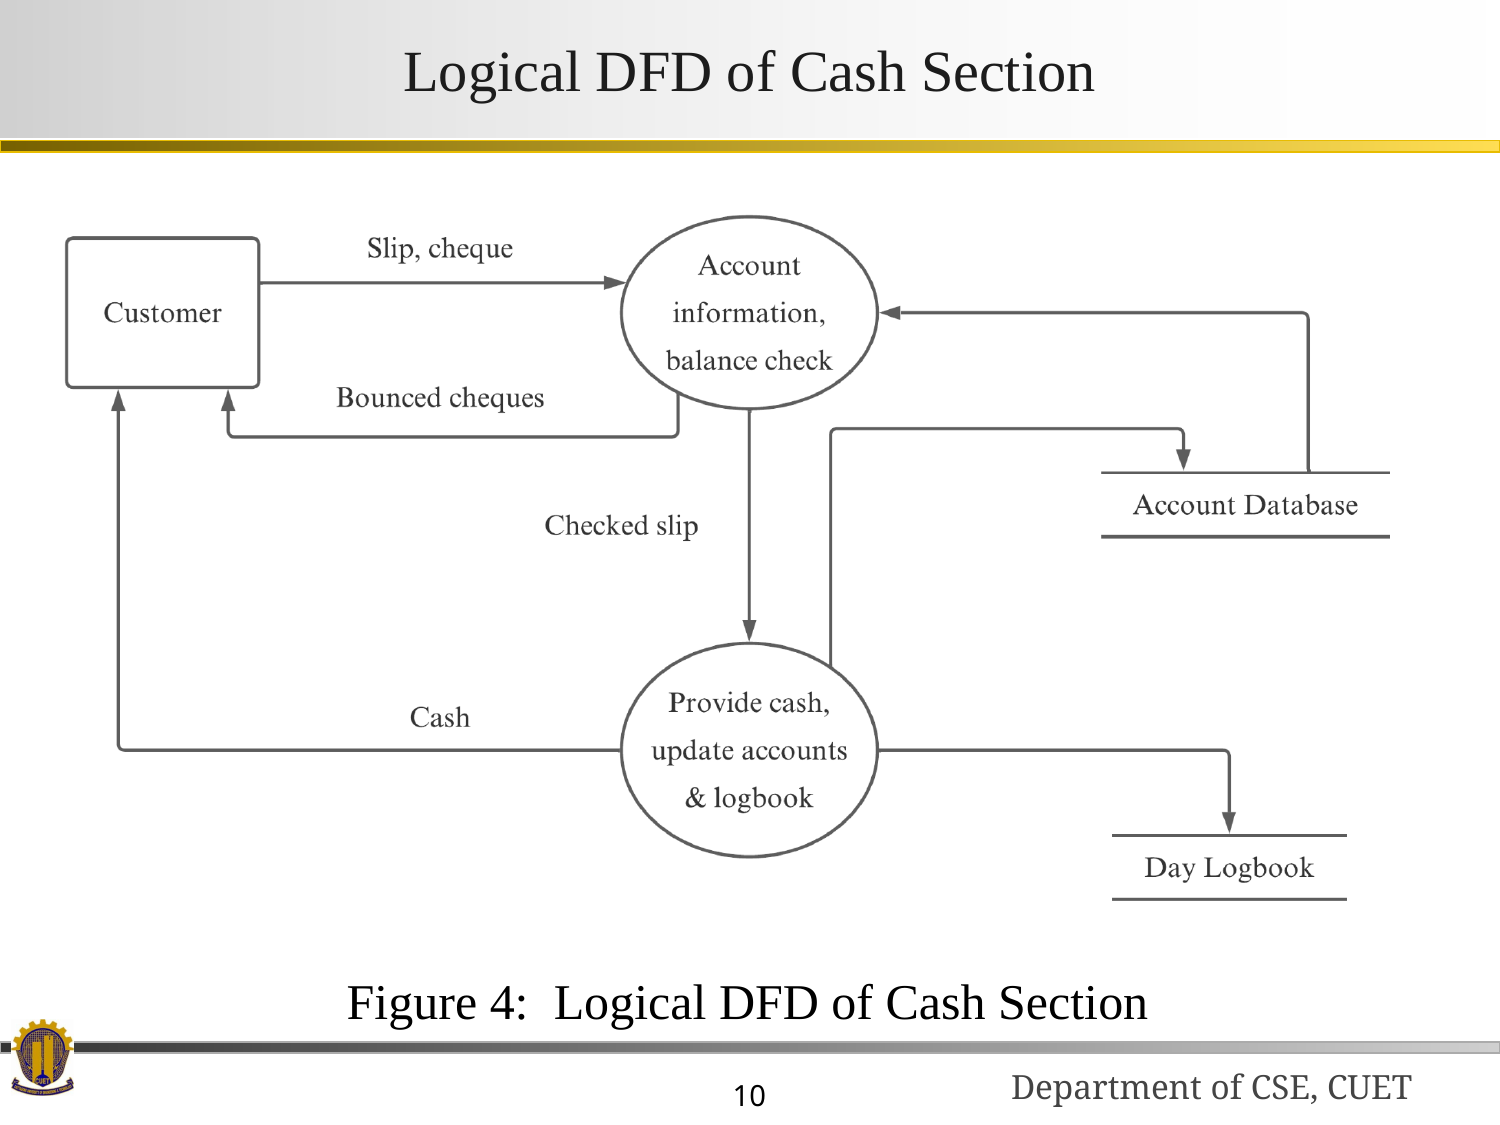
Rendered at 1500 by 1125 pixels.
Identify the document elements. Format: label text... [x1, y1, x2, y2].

picture [24, 174, 1433, 943]
title Logical DFD of Cash Section [0, 0, 1500, 138]
text_box Figure 4: Logical DFD of Cash Section [331, 954, 1186, 1045]
picture [11, 1019, 74, 1096]
